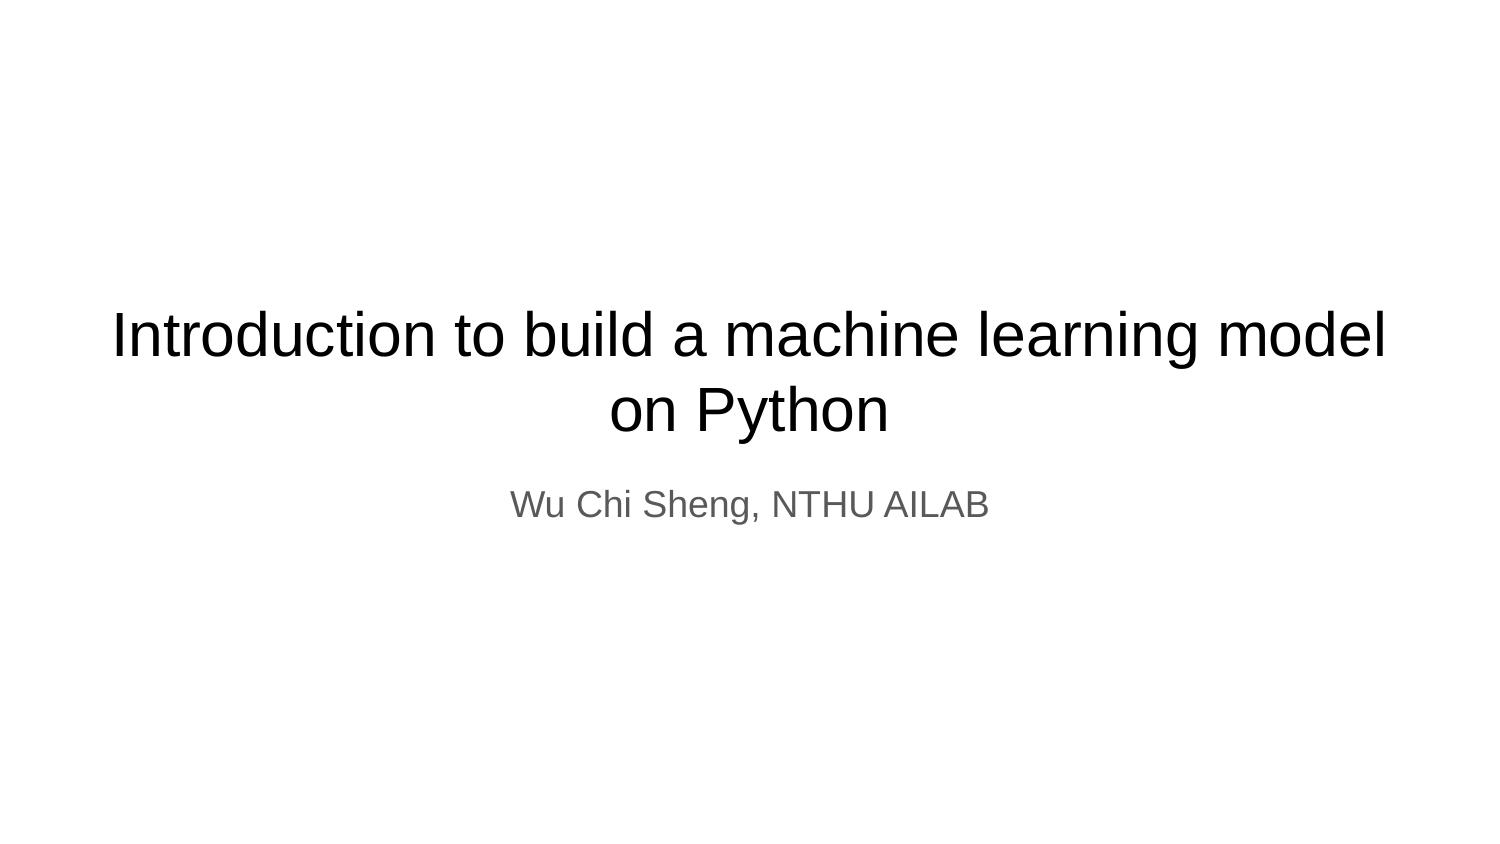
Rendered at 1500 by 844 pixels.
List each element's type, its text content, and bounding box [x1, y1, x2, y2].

subtitle Wu Chi Sheng, NTHU AILAB [51, 464, 1449, 595]
title Introduction to build a machine learning model on Python [51, 122, 1449, 459]
